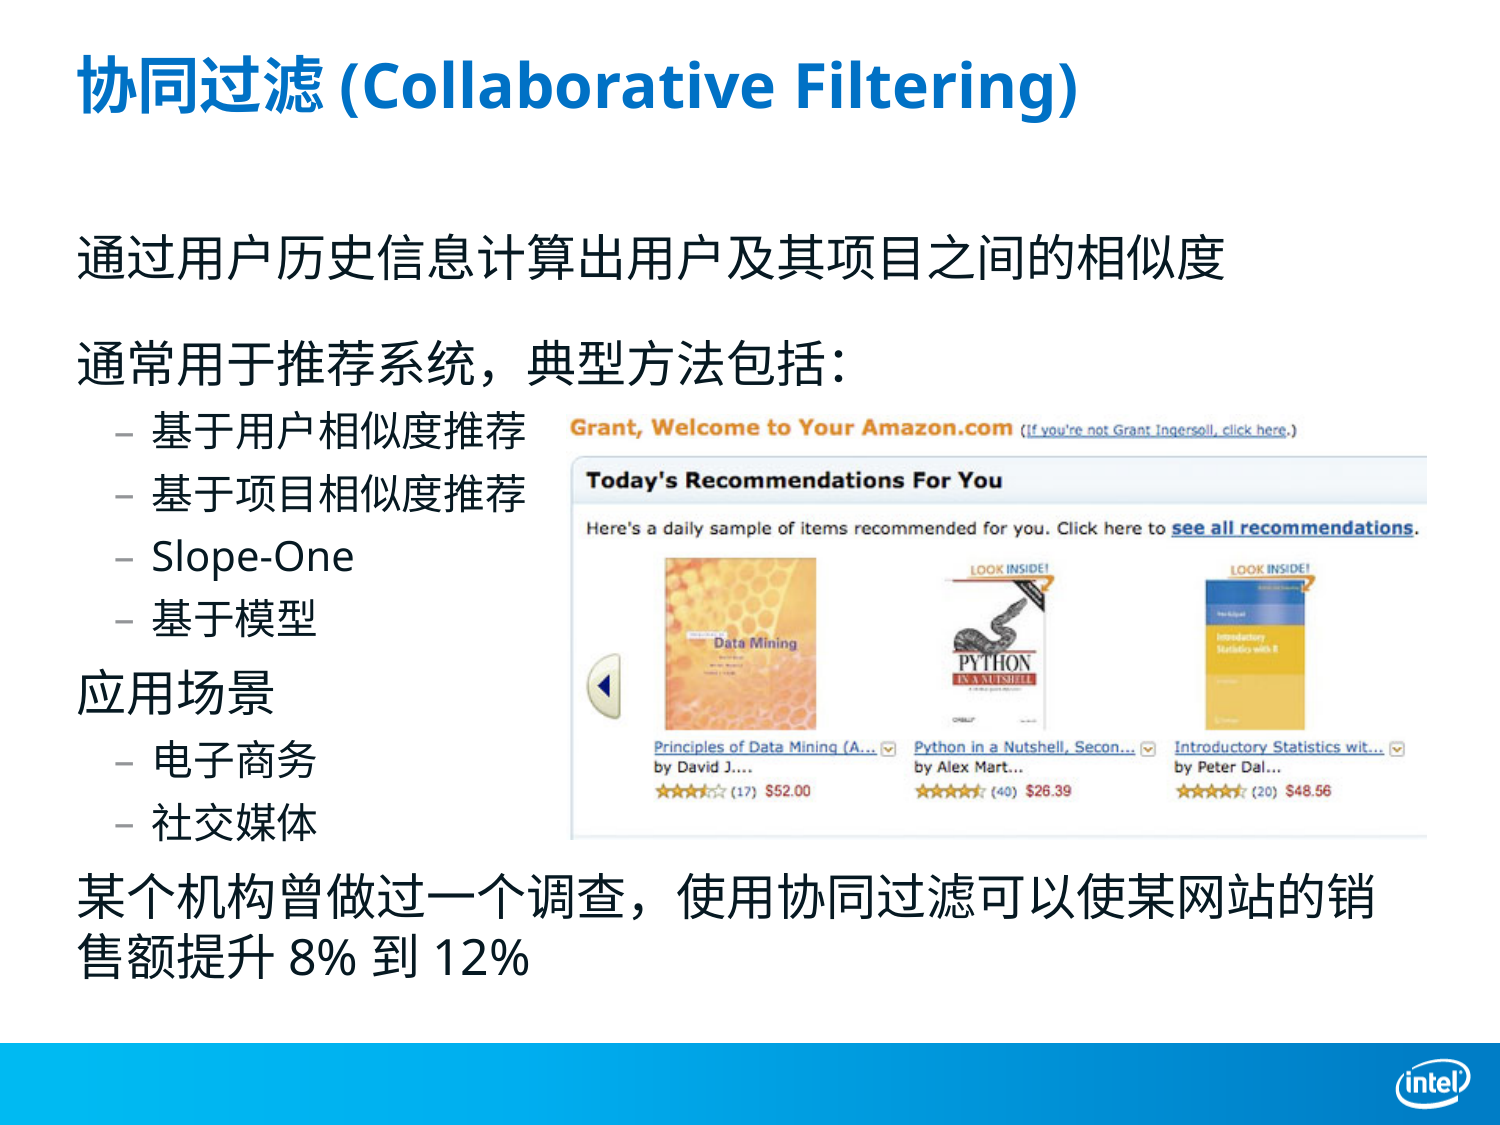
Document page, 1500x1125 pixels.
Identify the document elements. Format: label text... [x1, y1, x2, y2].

picture [1307, 1043, 1314, 1125]
title 协同过滤(Collaborative Filtering) [75, 67, 1425, 213]
picture [1324, 1043, 1500, 1125]
picture [566, 414, 1427, 840]
picture [1289, 1043, 1296, 1125]
list 通过用户历史信息计算出用户及其项目之间的相似度 通常用于推荐系统，典型方法包括： 基于用户相似度推荐 基于项目相似度推荐 Slope-One 基于模型 应用场景 电子商务 社交媒体 某个机构曾做过一个调查，使用协同过滤可以使某网站的销售额提升8%到12% [76, 226, 1427, 977]
picture [1245, 1043, 1252, 1125]
